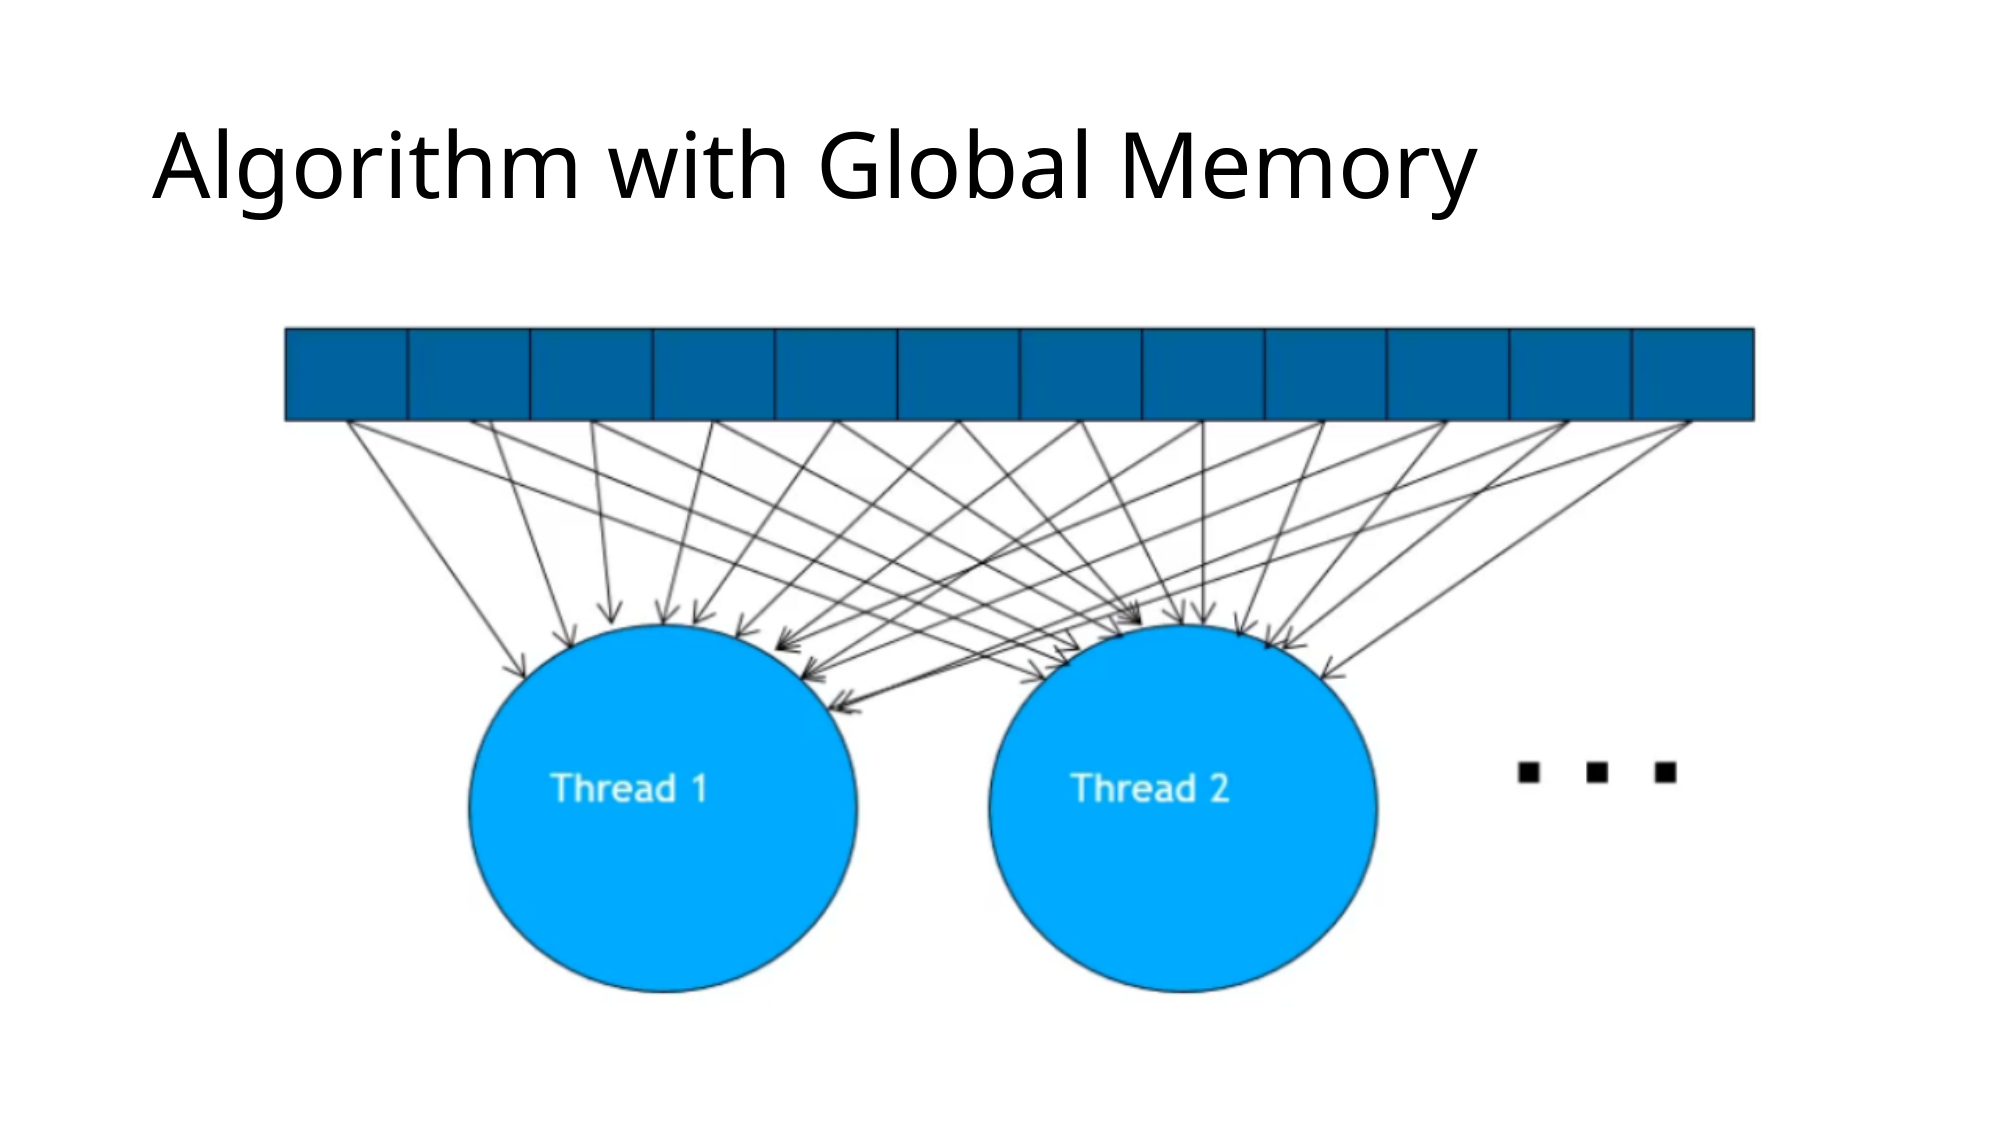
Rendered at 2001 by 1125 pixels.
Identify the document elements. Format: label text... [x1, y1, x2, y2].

title Algorithm with Global Memory [137, 59, 1863, 278]
picture [231, 277, 1768, 1009]
